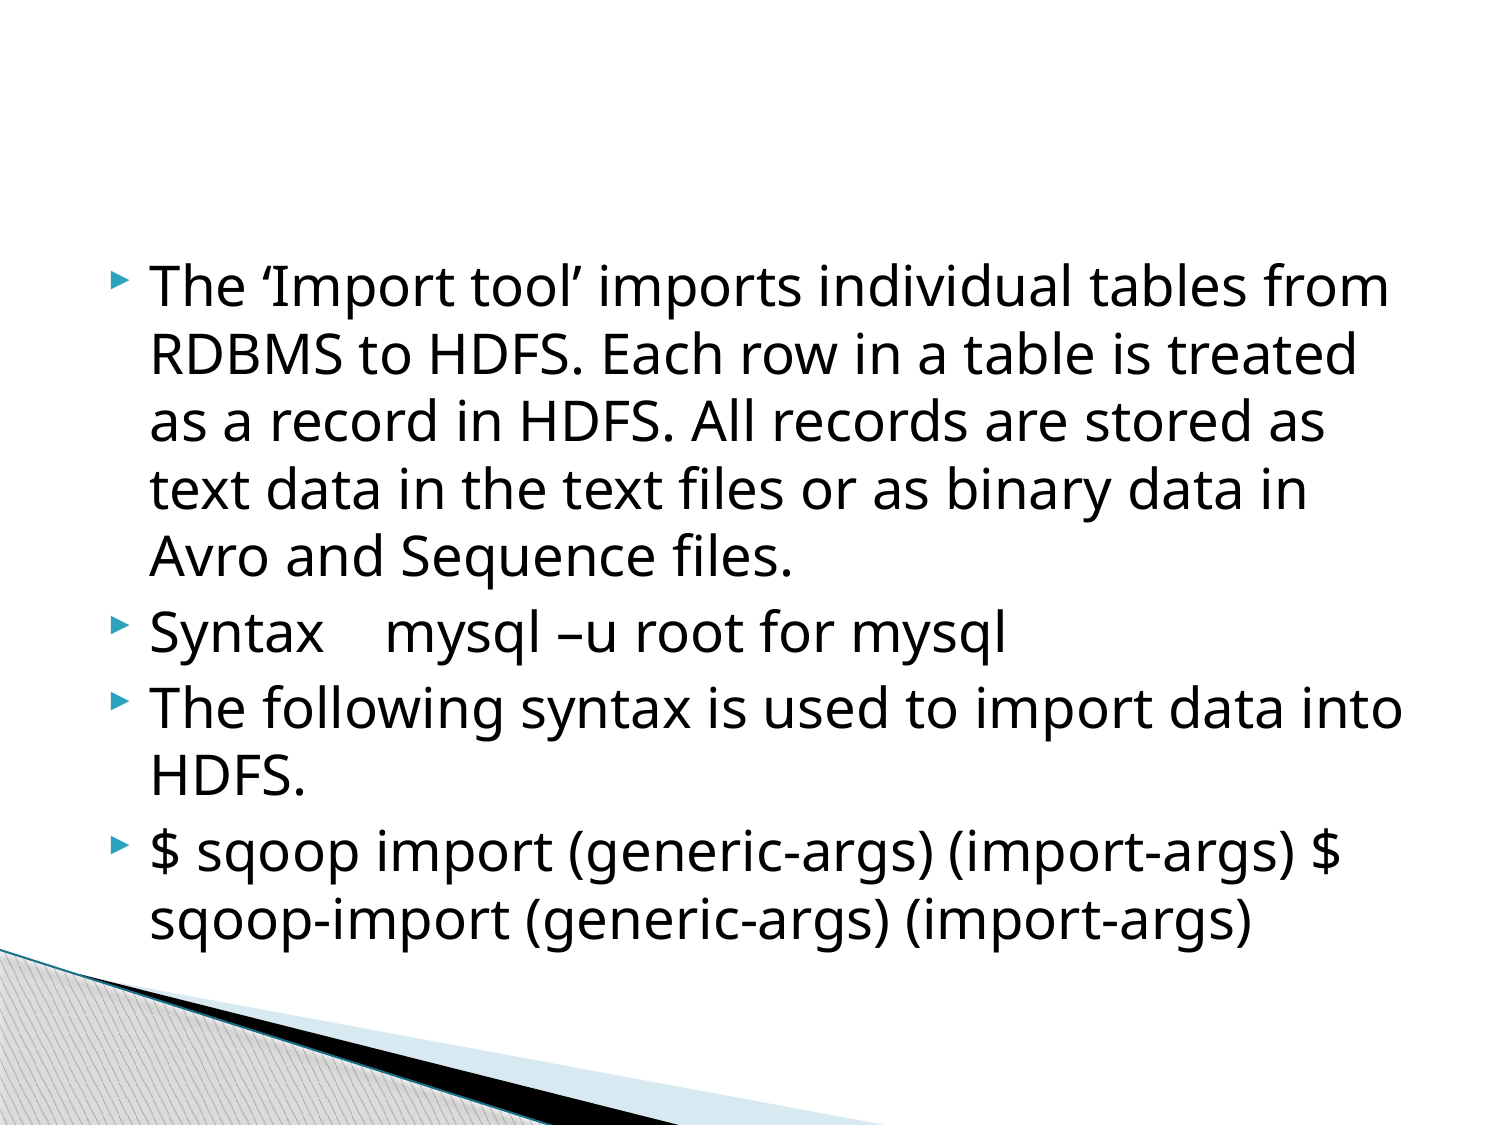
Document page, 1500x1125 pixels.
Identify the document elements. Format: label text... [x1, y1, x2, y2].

list The ‘Import tool’ imports individual tables from RDBMS to HDFS. Each row in a table is treated as a record in HDFS. All records are stored as text data in the text files or as binary data in Avro and Sequence files. Syntax mysql –u root for mysql The following syntax is used to import data into HDFS. $ sqoop import (generic-args) (import-args) $ sqoop-import (generic-args) (import-args) [75, 243, 1425, 986]
